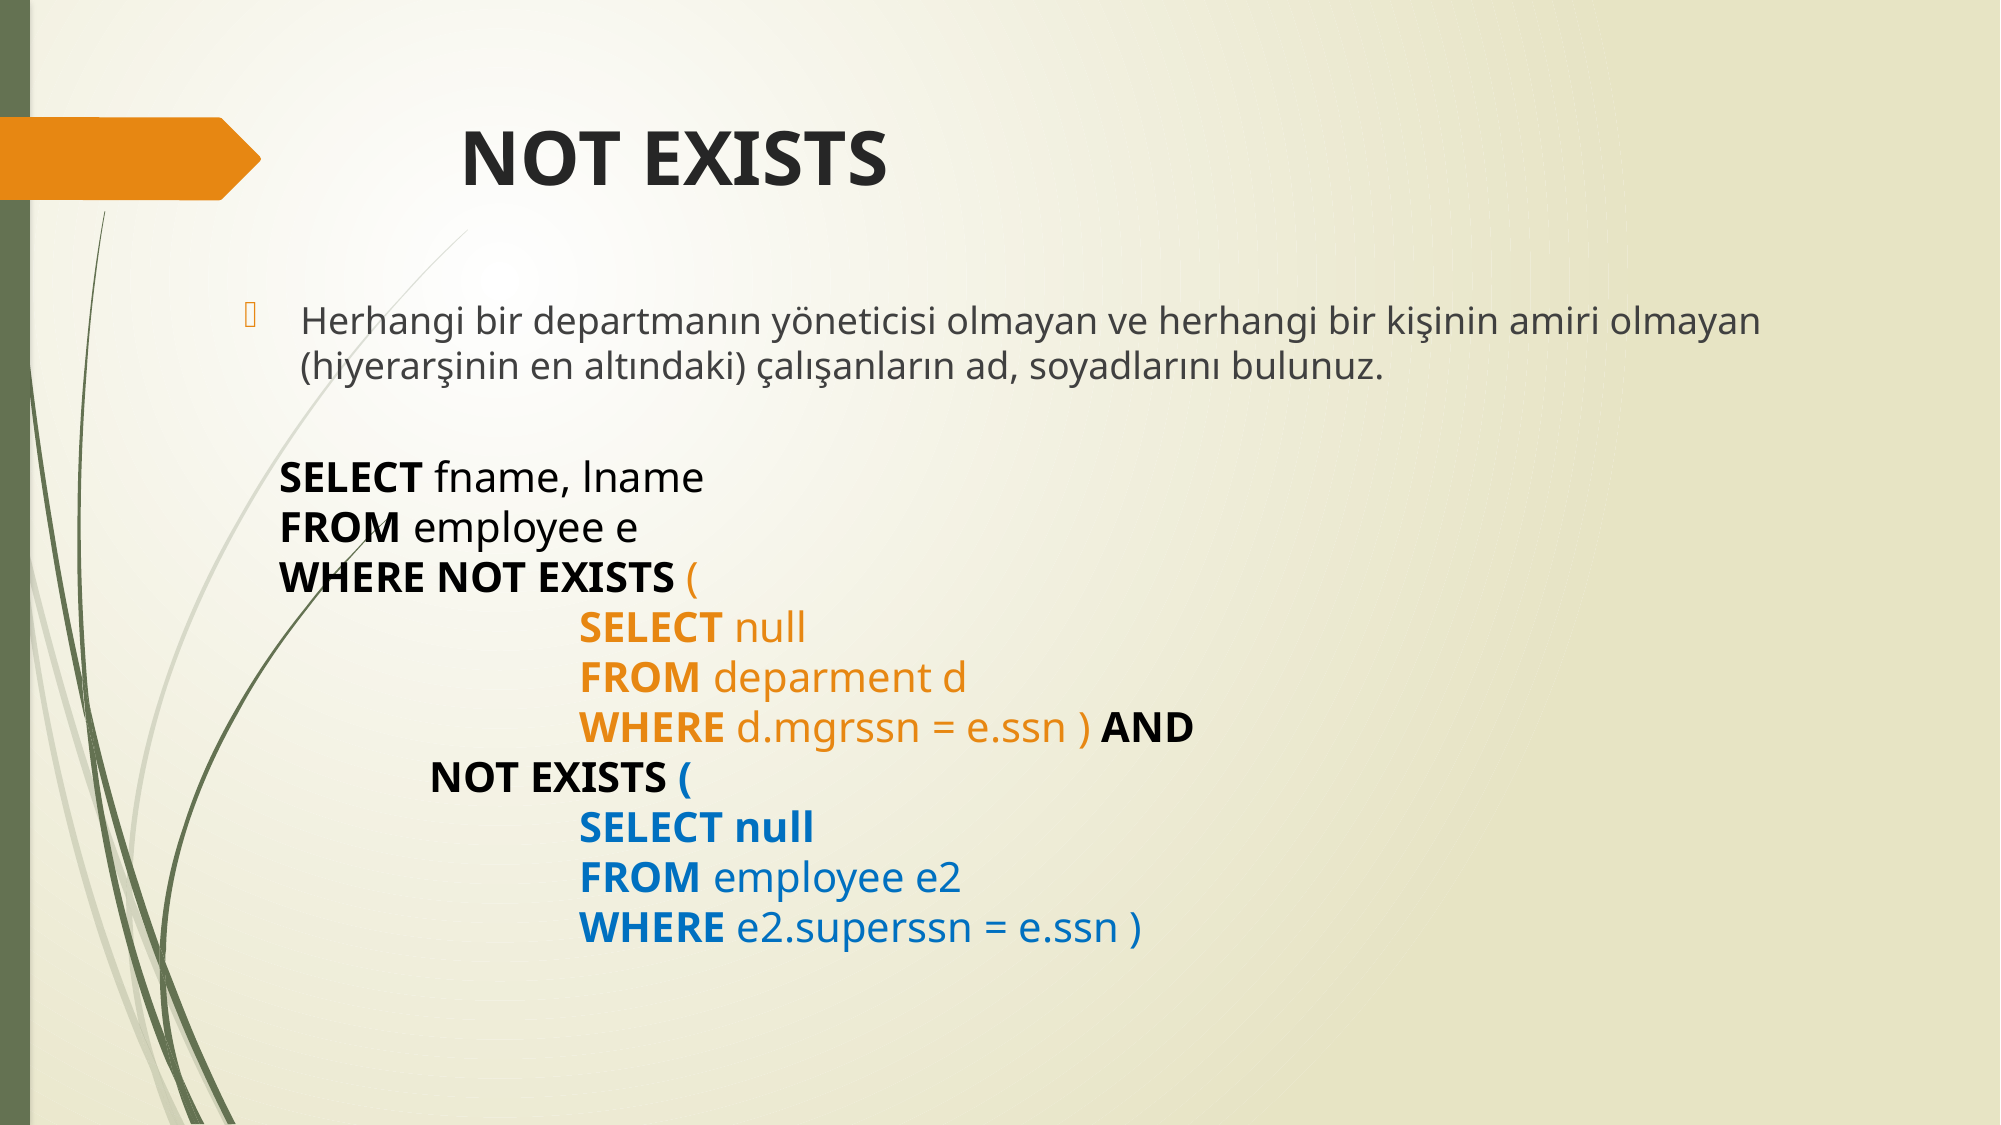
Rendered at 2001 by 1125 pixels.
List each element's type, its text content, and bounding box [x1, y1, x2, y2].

list Herhangi bir departmanın yöneticisi olmayan ve herhangi bir kişinin amiri olmayan (hiyerarşinin en altındaki) çalışanların ad, soyadlarını bulunuz. [229, 289, 1888, 1042]
title NOT EXISTS [425, 102, 1888, 289]
text_box SELECT fname, lname FROM employee e WHERE NOT EXISTS ( SELECT null FROM deparment d WHERE d.mgrssn = e.ssn ) AND NOT EXISTS ( SELECT null FROM employee e2 WHERE e2.superssn = e.ssn ) [264, 443, 1926, 958]
